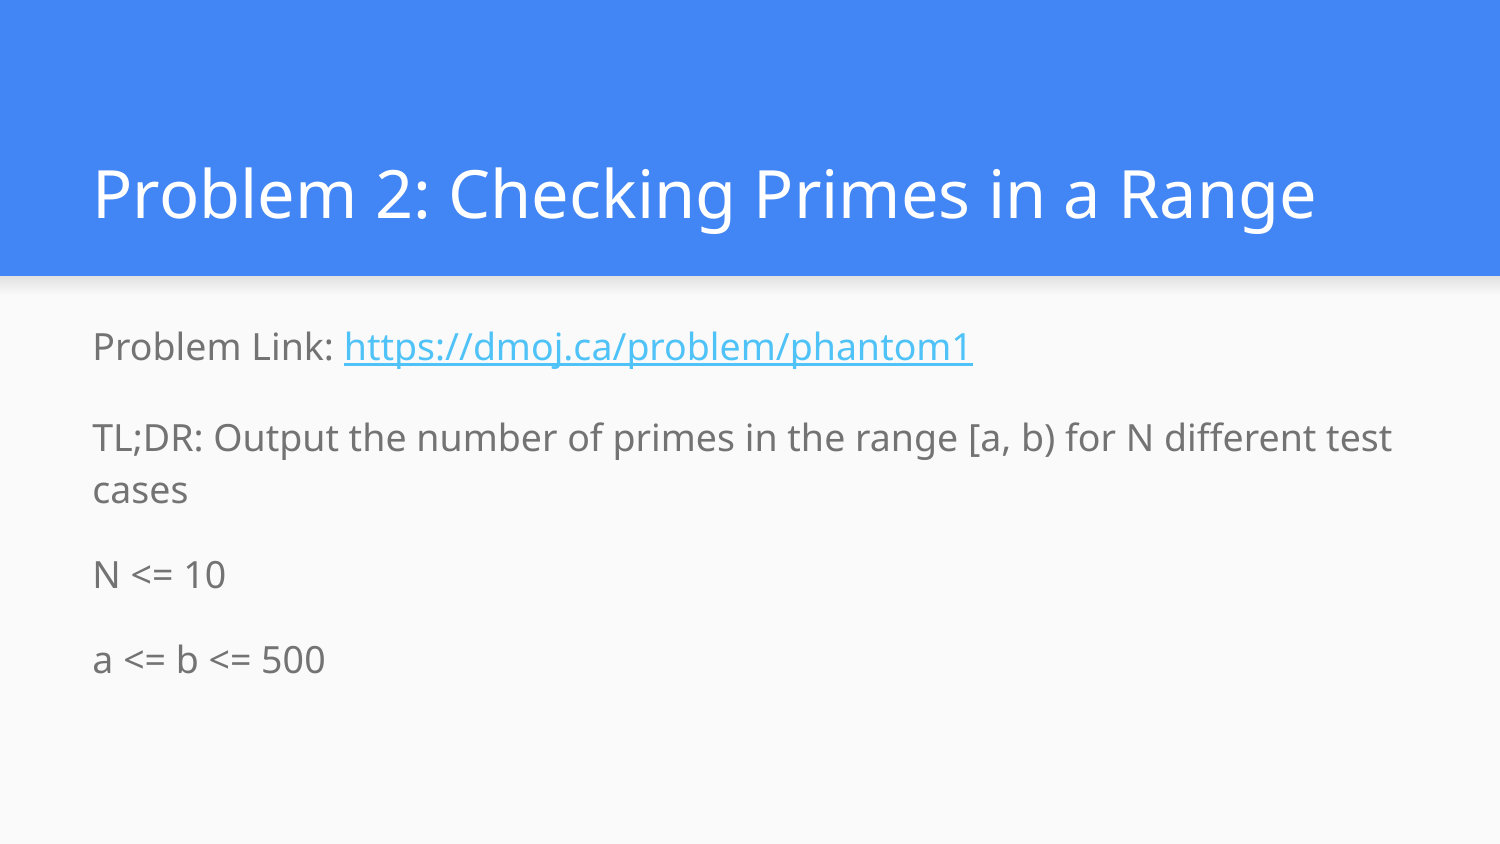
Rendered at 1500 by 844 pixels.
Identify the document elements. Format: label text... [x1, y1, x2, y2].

list Problem Link: https://dmoj.ca/problem/phantom1 TL;DR: Output the number of primes in the range [a, b) for N different test cases N <= 10 a <= b <= 500 [77, 300, 1427, 745]
title Problem 2: Checking Primes in a Range [77, 121, 1427, 248]
